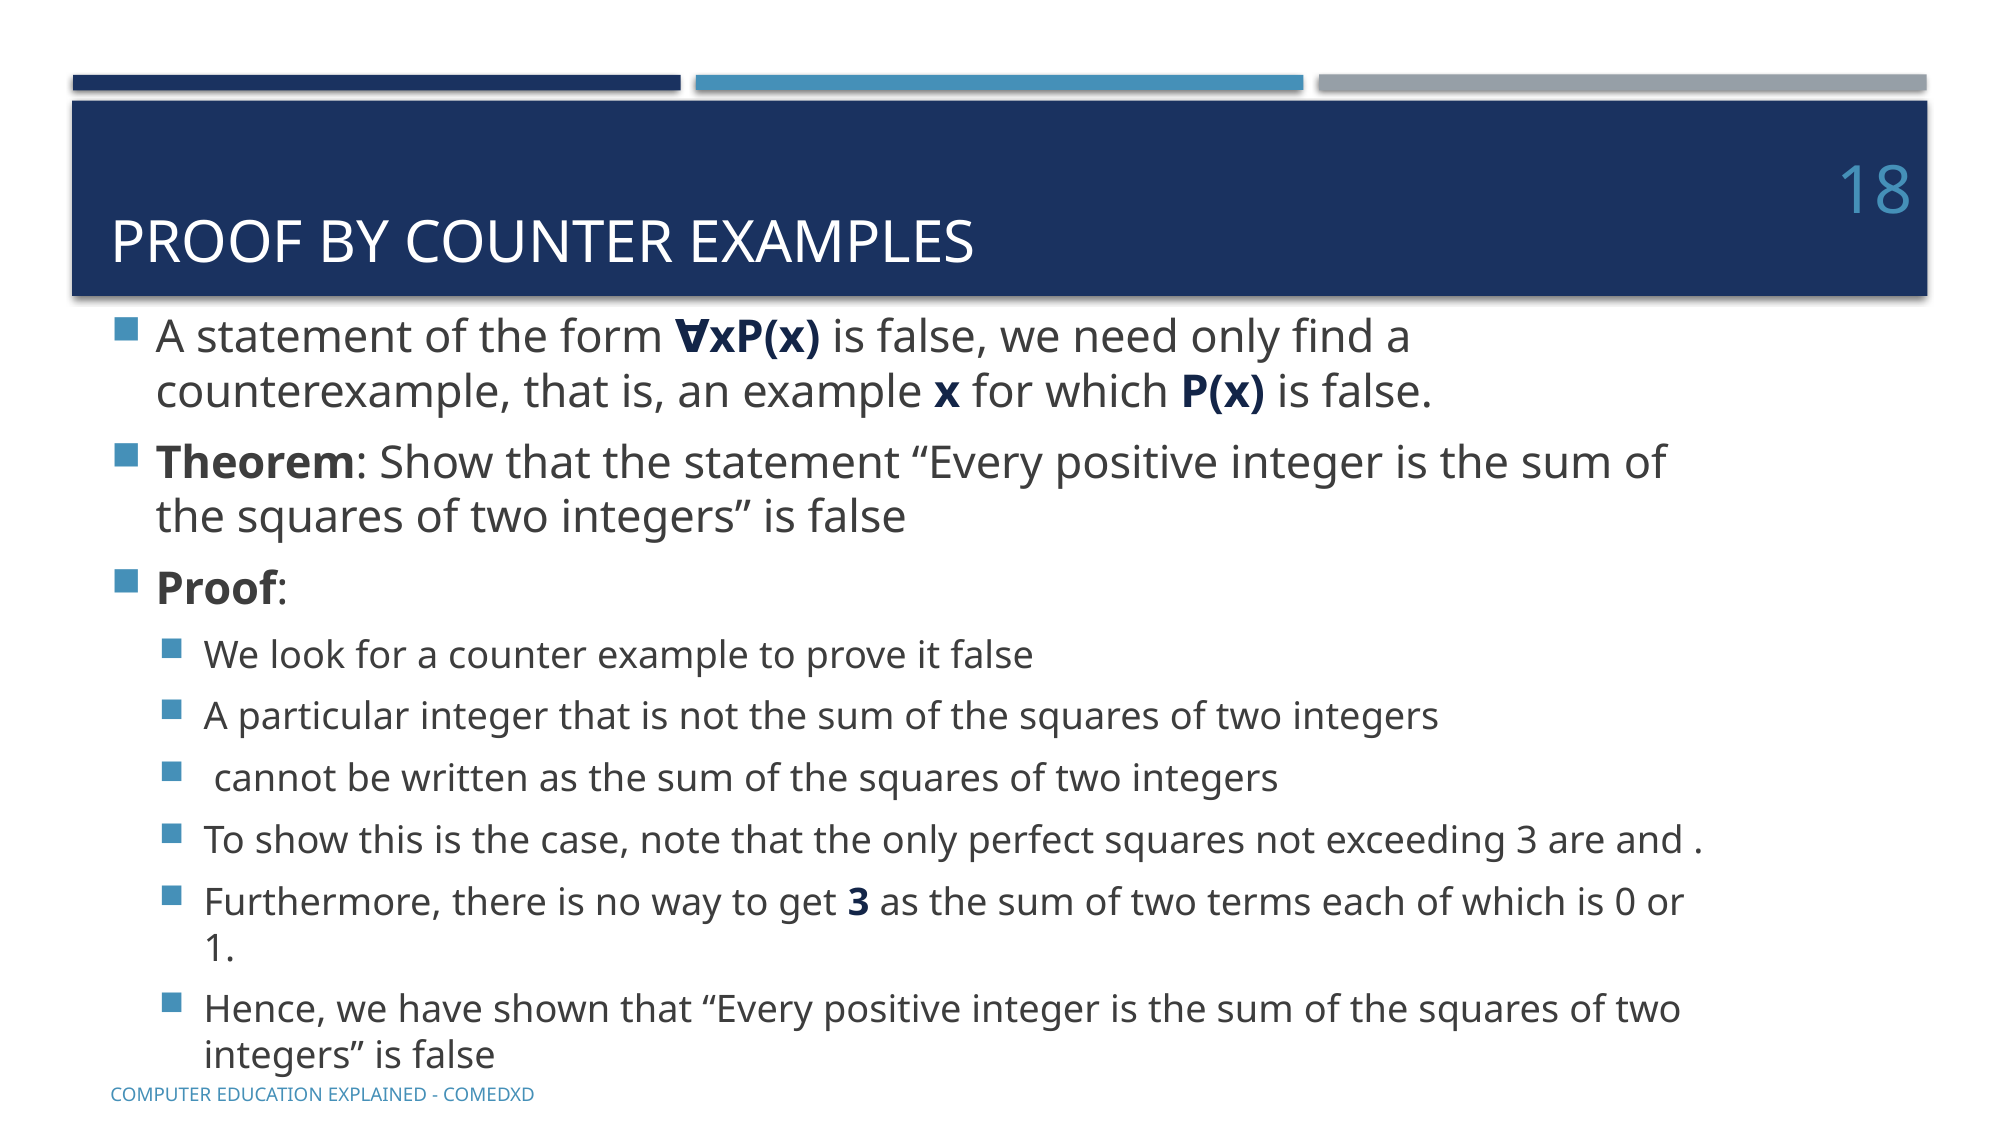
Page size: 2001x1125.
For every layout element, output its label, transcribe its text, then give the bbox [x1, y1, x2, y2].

footer COMputer EDucation EXplaineD - Comedxd [95, 1065, 1230, 1125]
title Proof by counter examples [95, 115, 1905, 282]
slide_number 18 [1754, 161, 1928, 222]
